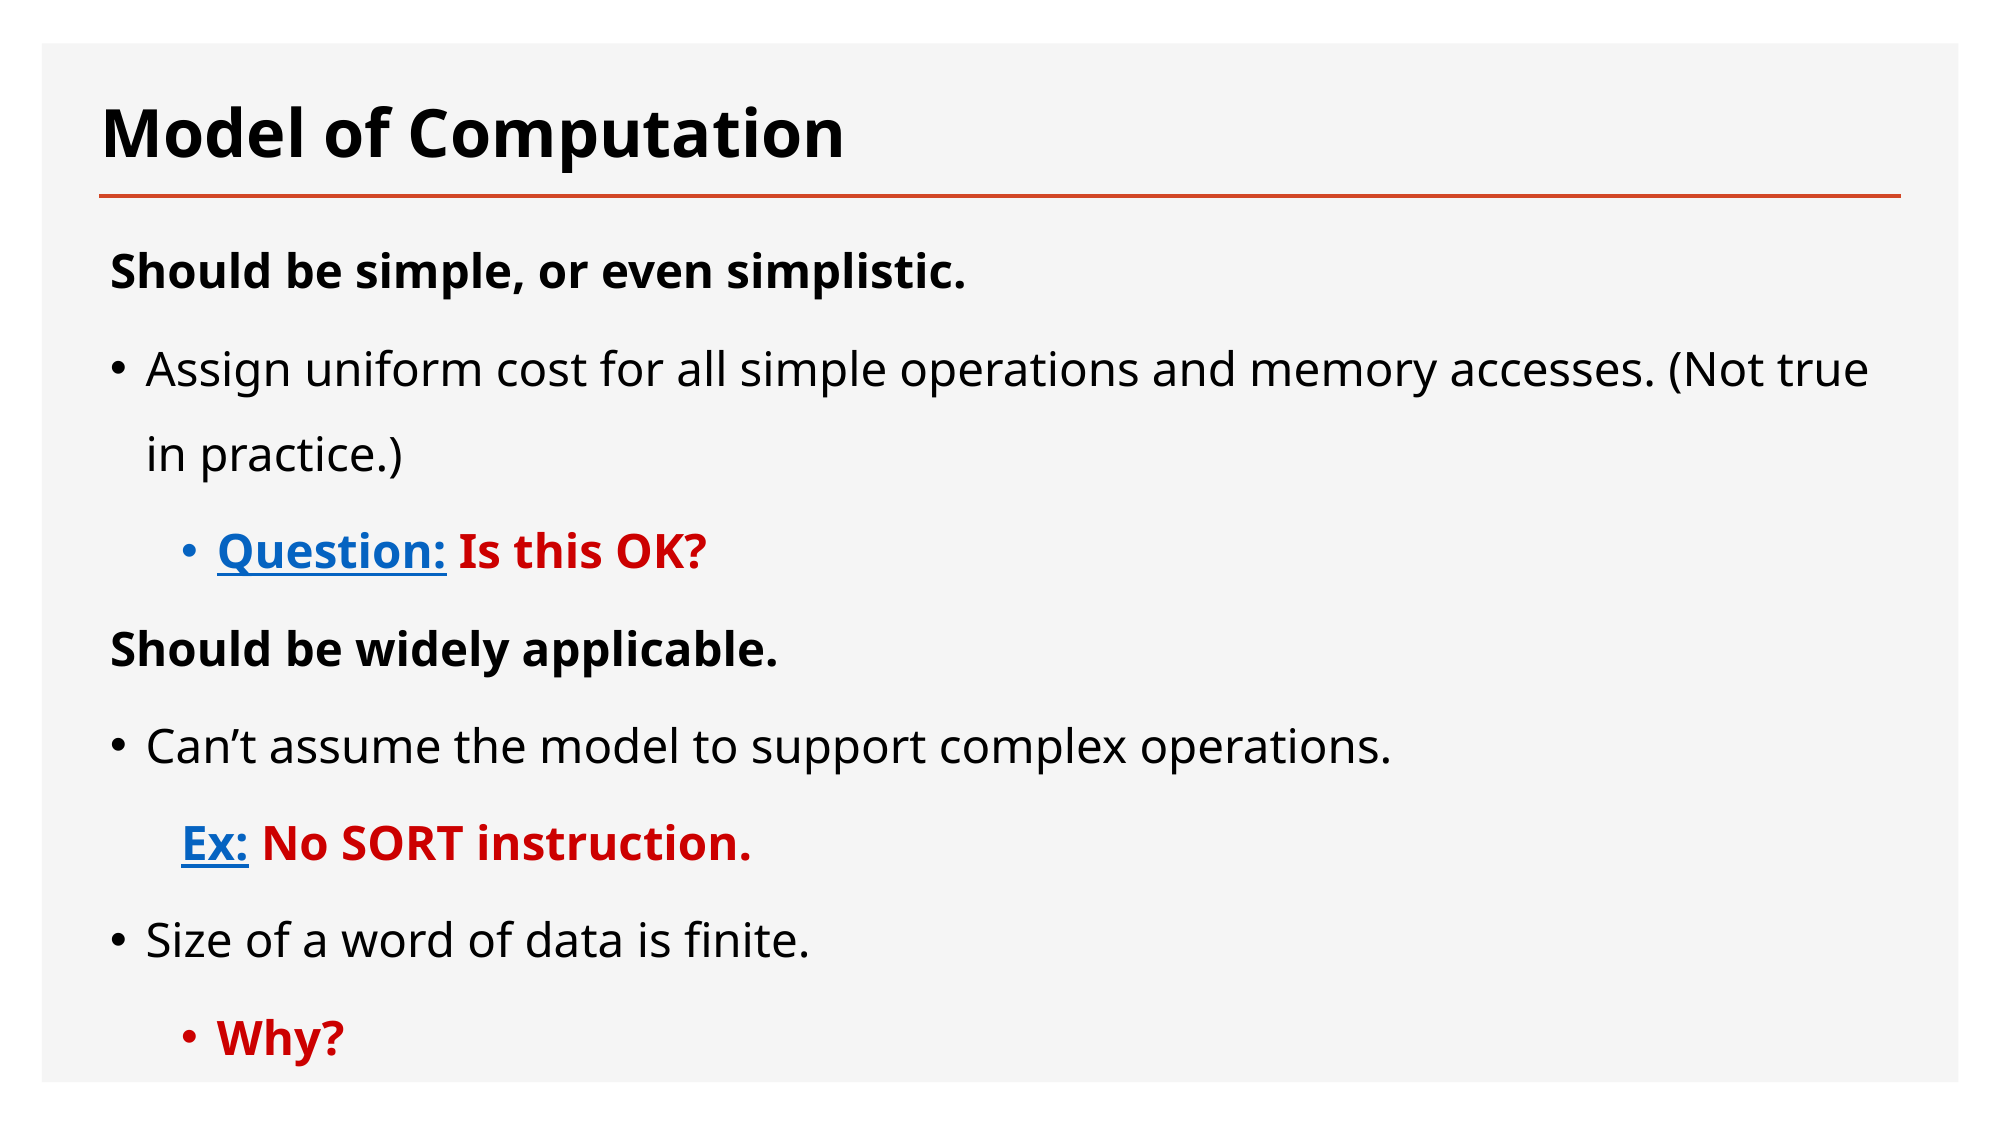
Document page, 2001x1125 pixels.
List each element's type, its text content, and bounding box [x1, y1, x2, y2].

title Model of Computation [85, 73, 1214, 179]
list Should be simple, or even simplistic. Assign uniform cost for all simple operations and memory accesses. (Not true in practice.) Question: Is this OK? Should be widely applicable. Can’t assume the model to support complex operations. Ex: No SORT instruction. Size of a word of data is finite. Why? [95, 205, 1905, 1079]
